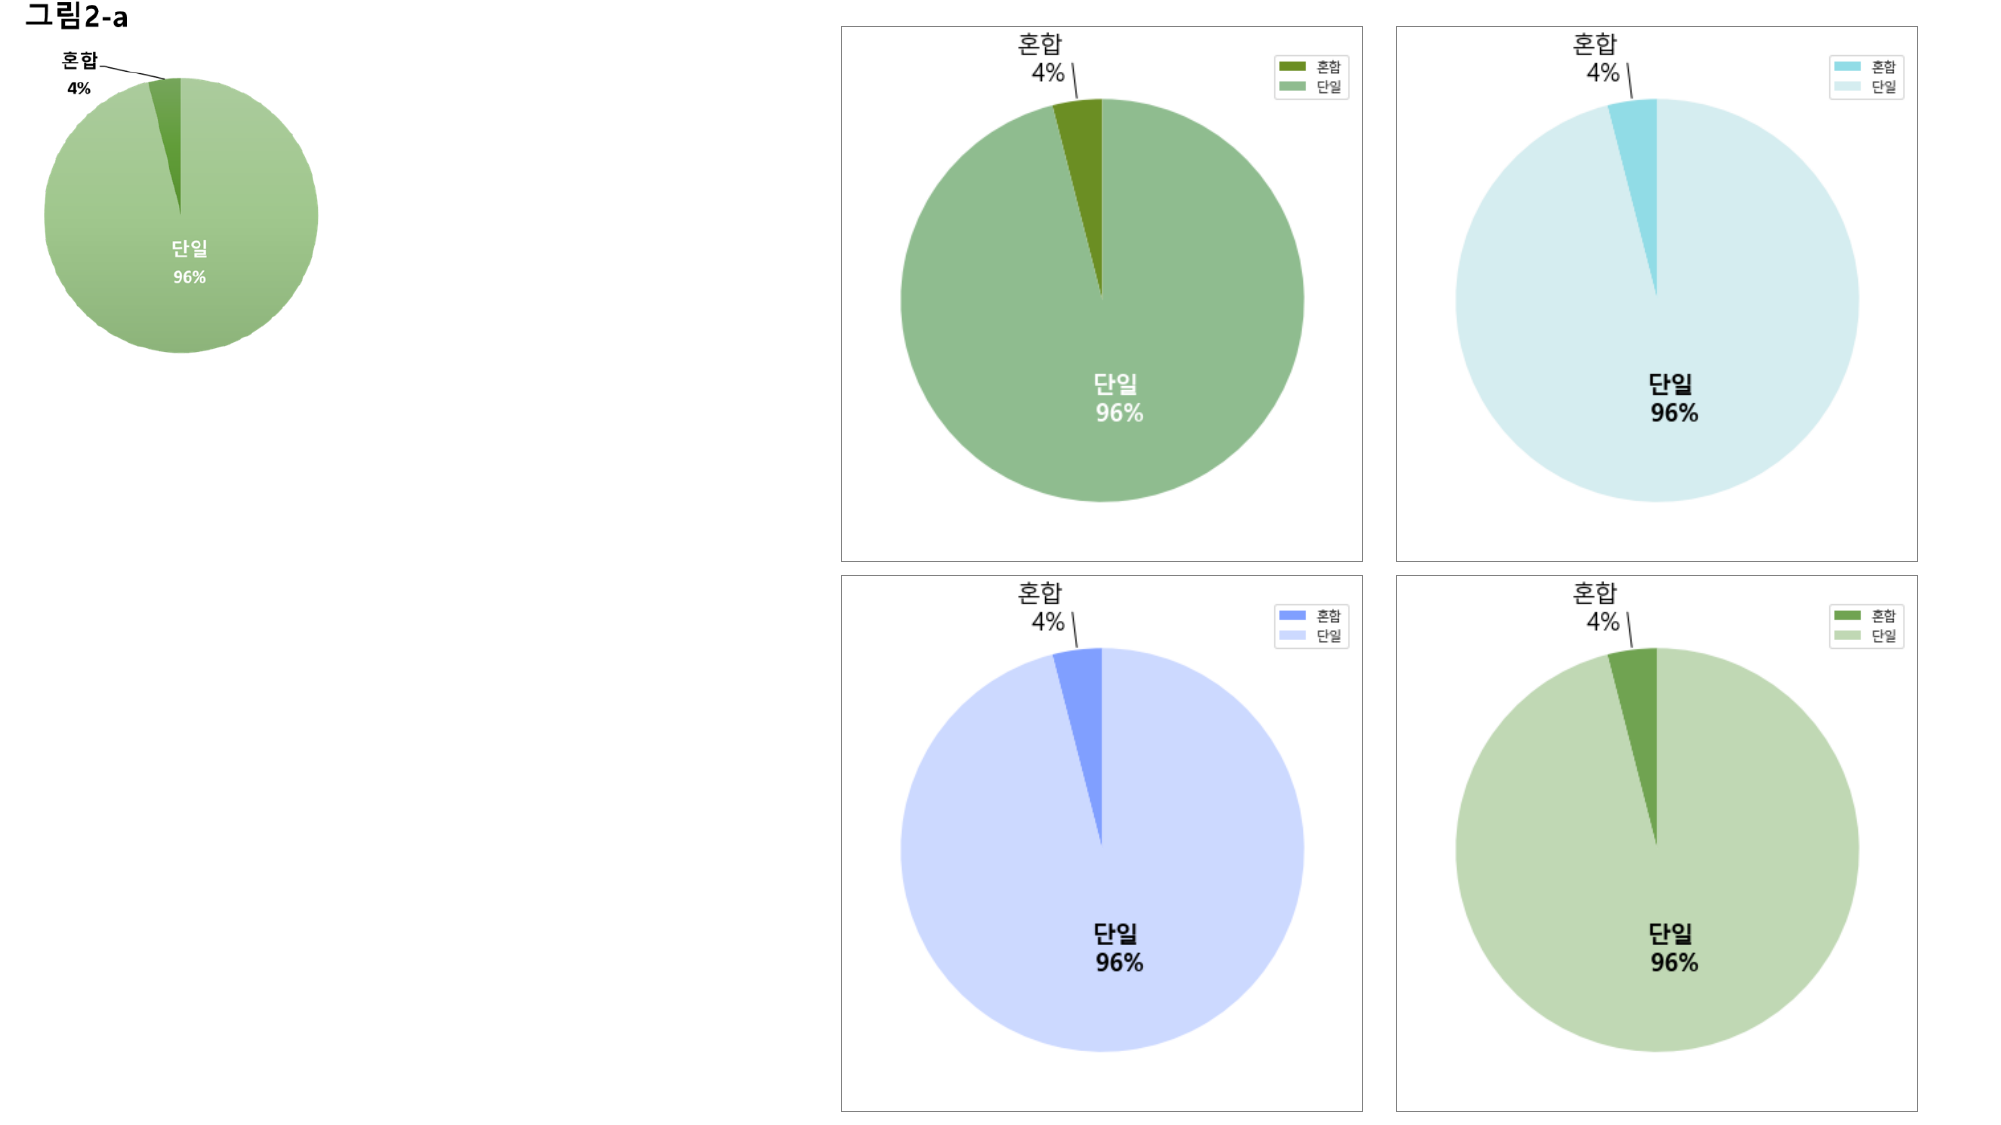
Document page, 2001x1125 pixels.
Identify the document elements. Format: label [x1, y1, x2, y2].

picture [1396, 575, 1918, 1112]
picture [841, 575, 1363, 1112]
picture [0, 0, 325, 358]
picture [1396, 26, 1918, 562]
picture [841, 26, 1363, 562]
